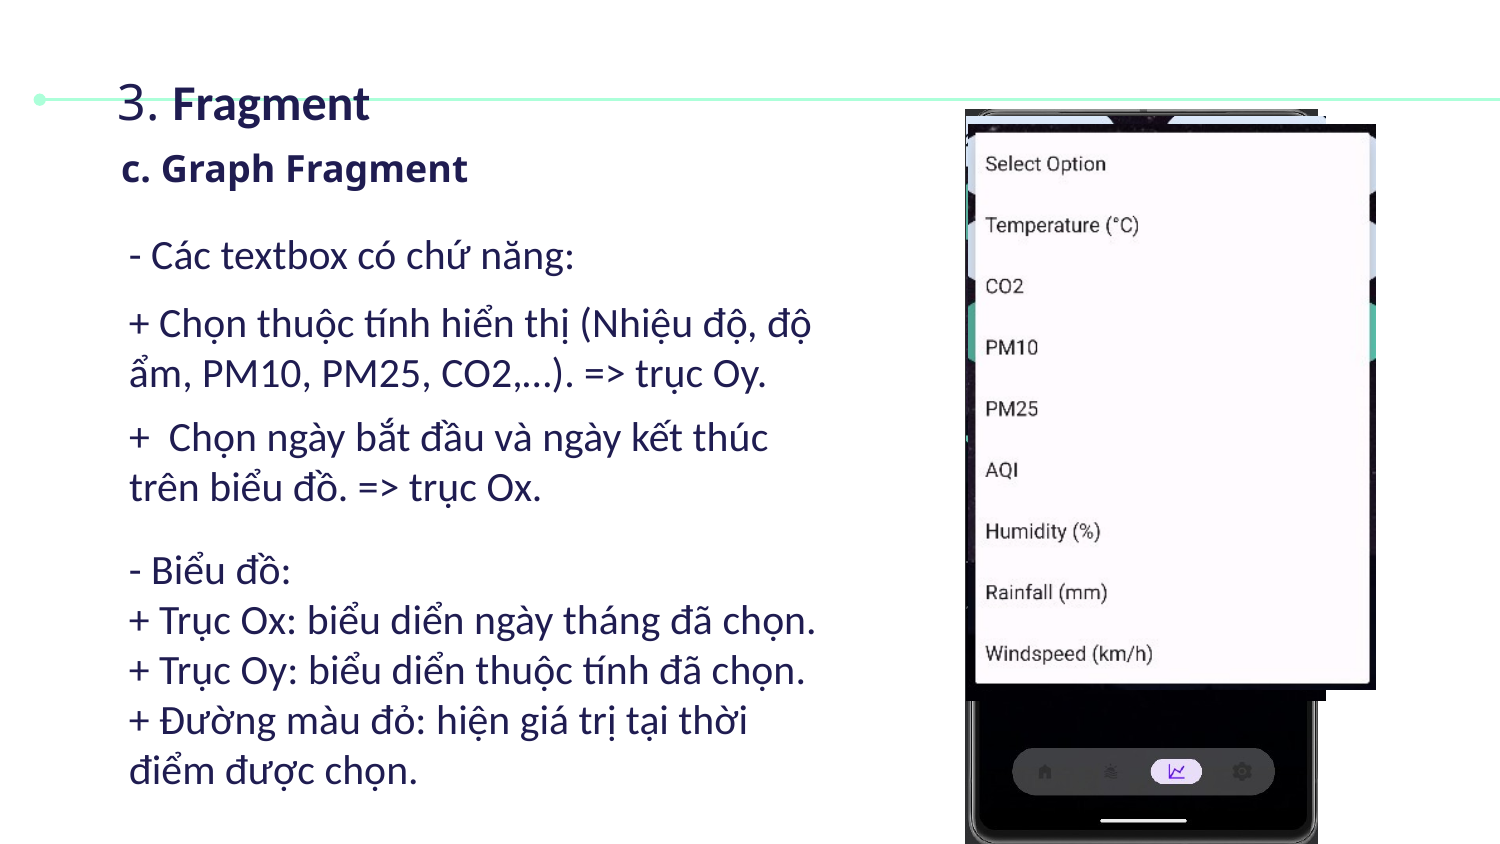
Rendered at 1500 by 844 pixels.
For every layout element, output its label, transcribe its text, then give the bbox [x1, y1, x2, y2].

text_box + Chọn ngày bắt đầu và ngày kết thúc trên biểu đồ. => trục Ox. [114, 395, 843, 524]
list c. Graph Fragment [87, 129, 547, 213]
text_box + Chọn thuộc tính hiển thị (Nhiệu độ, độ ẩm, PM10, PM25, CO2,…). => trục Oy. [113, 280, 843, 409]
text_box - Các textbox có chứ năng: [113, 212, 843, 280]
title 3. Fragment [102, 55, 1101, 144]
text_box - Biểu đồ: + Trục Ox: biểu diển ngày tháng đã chọn. + Trục Oy: biểu diển thuộc tính đã chọn. + Đường màu đỏ: hiện giá trị tại thời điểm được chọn. [113, 527, 843, 809]
picture [965, 108, 1376, 844]
